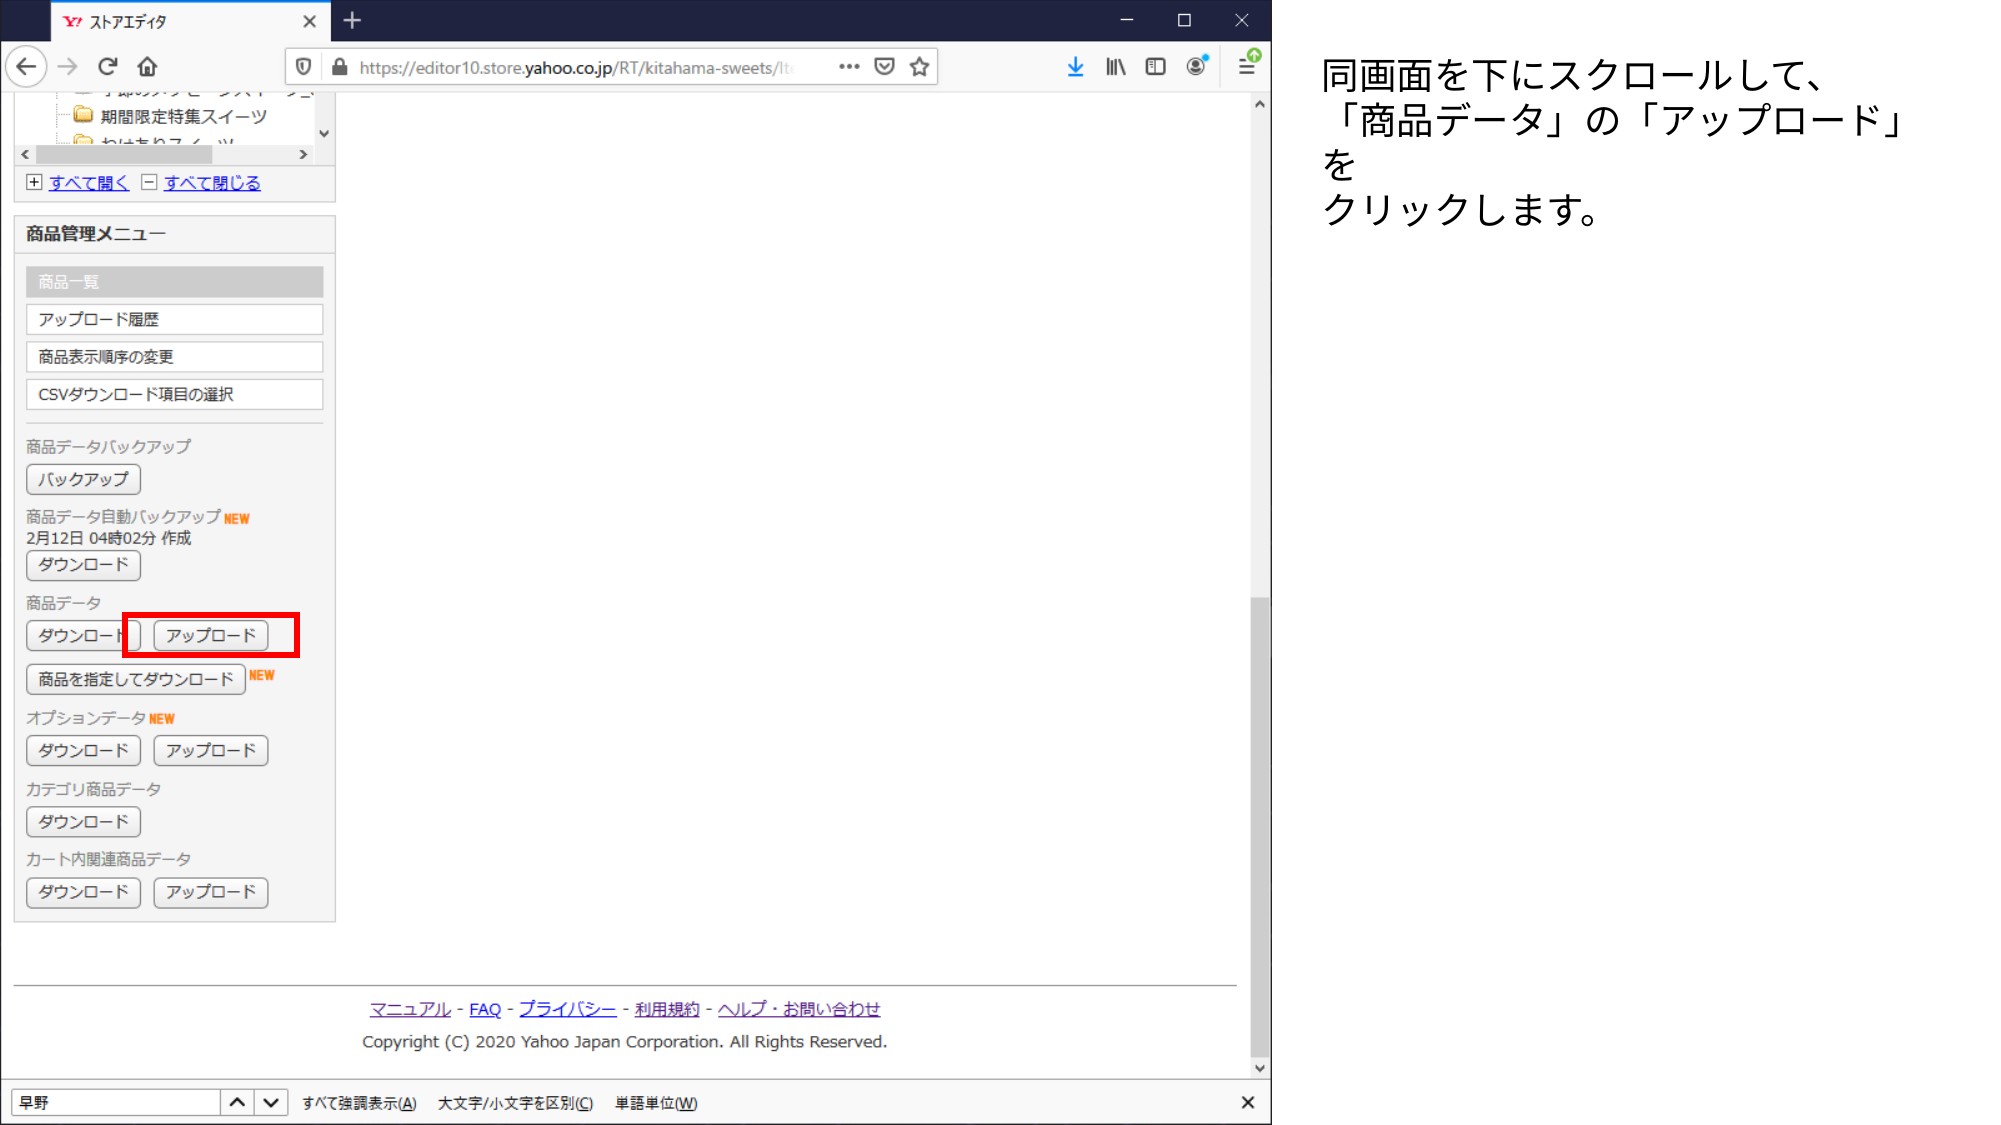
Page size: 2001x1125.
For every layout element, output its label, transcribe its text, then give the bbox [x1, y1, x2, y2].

picture [0, 0, 1272, 1125]
text_box 同画面を下にスクロールして、 「商品データ」の「アップロード」を クリックします。 [1307, 44, 1969, 240]
